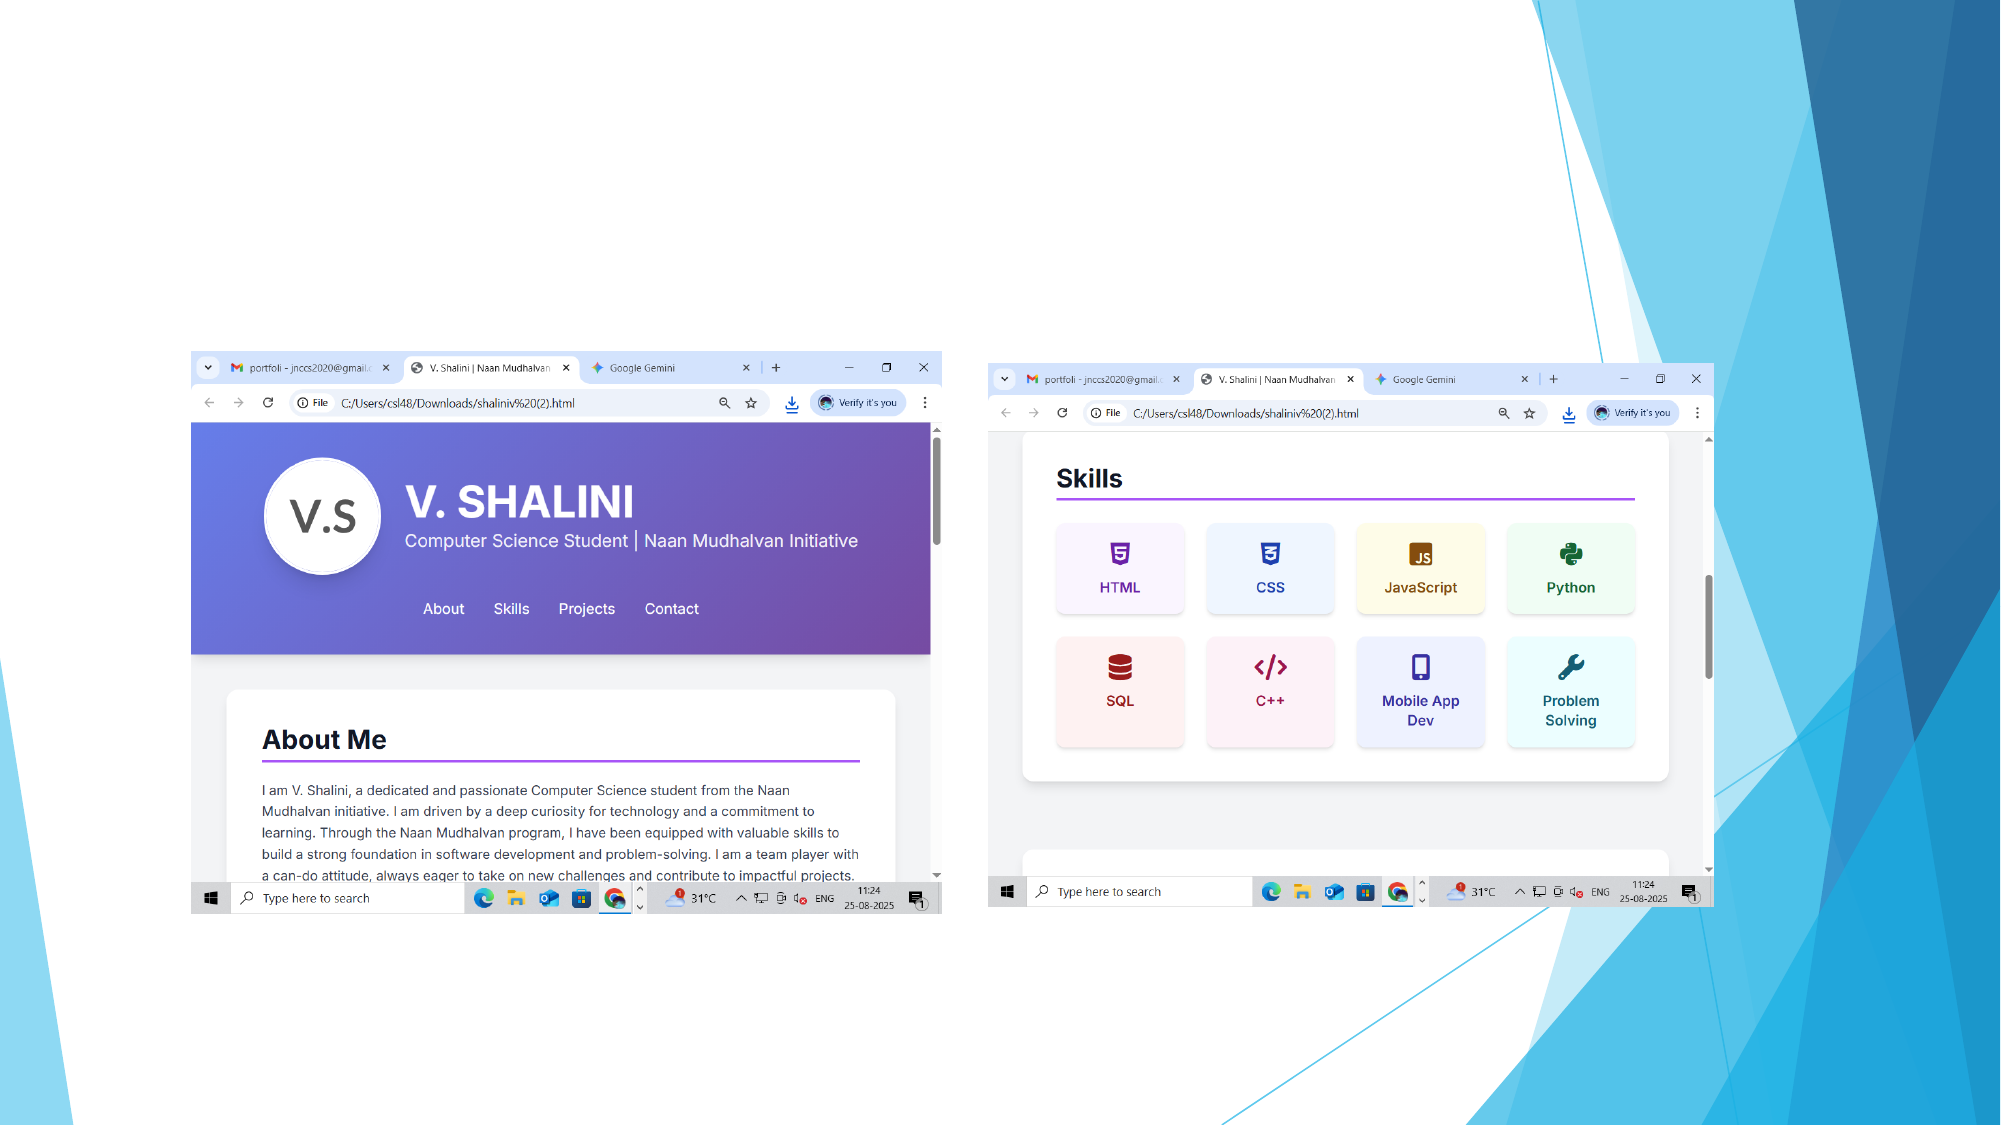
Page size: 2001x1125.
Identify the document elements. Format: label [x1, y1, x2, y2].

picture [988, 362, 1714, 908]
picture [191, 351, 942, 915]
